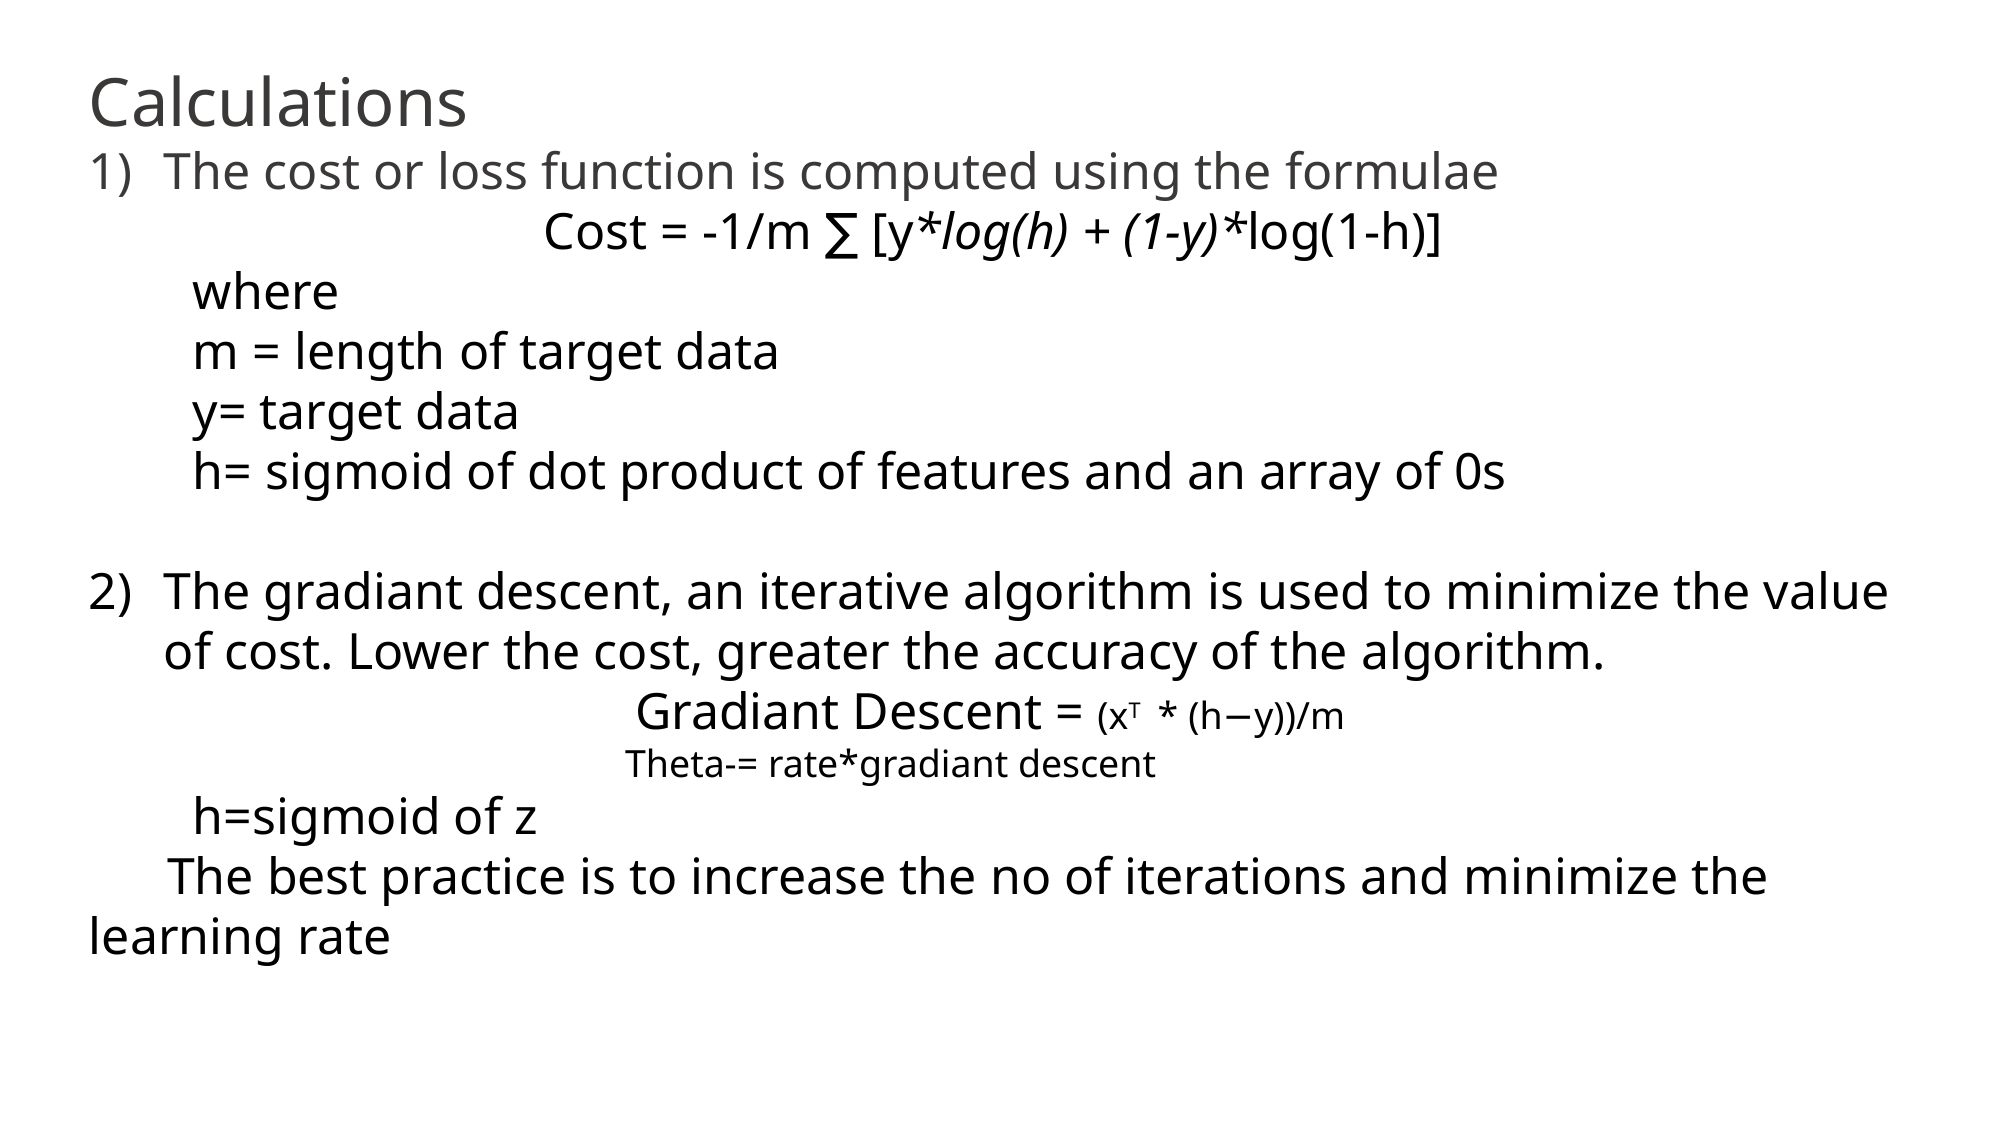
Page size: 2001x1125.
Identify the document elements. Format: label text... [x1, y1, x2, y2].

text_box Calculations The cost or loss function is computed using the formulae Cost = -1/m ∑ [y*log(h) + (1-y)*log(1-h)] where m = length of target data y= target data h= sigmoid of dot product of features and an array of 0s The gradiant descent, an iterative algorithm is used to minimize the value of cost. Lower the cost, greater the accuracy of the algorithm. Gradiant Descent = (x​T * (h−y))/m Theta-= rate*gradiant descent h=sigmoid of z The best practice is to increase the no of iterations and minimize the learning rate [74, 52, 1942, 1078]
